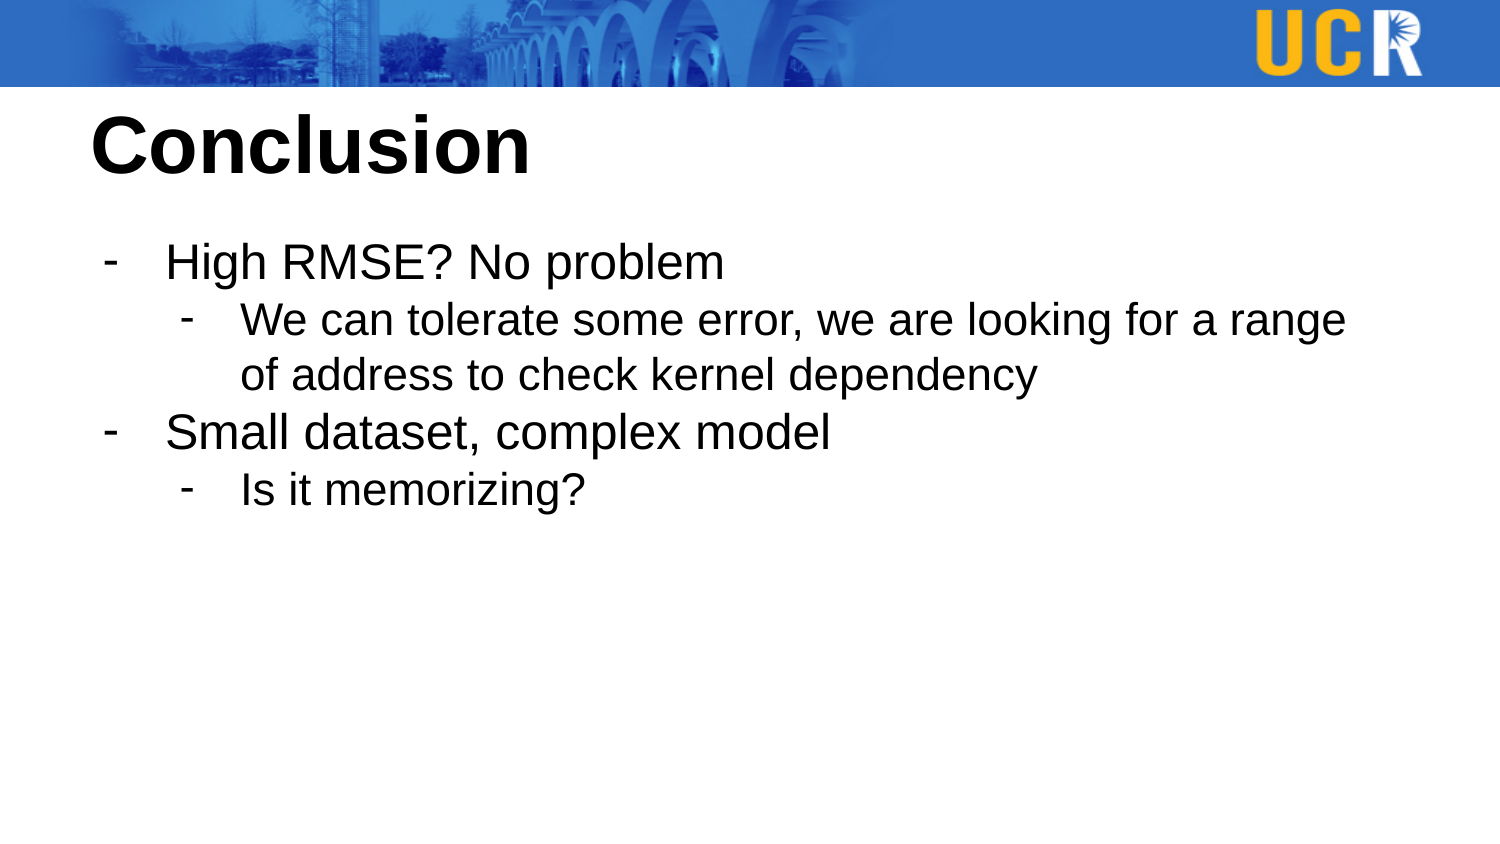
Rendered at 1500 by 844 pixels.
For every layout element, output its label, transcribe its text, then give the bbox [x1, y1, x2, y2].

title Conclusion [75, 84, 1425, 179]
picture [0, 0, 1500, 87]
list High RMSE? No problem We can tolerate some error, we are looking for a range of address to check kernel dependency Small dataset, complex model Is it memorizing? [75, 222, 1410, 768]
